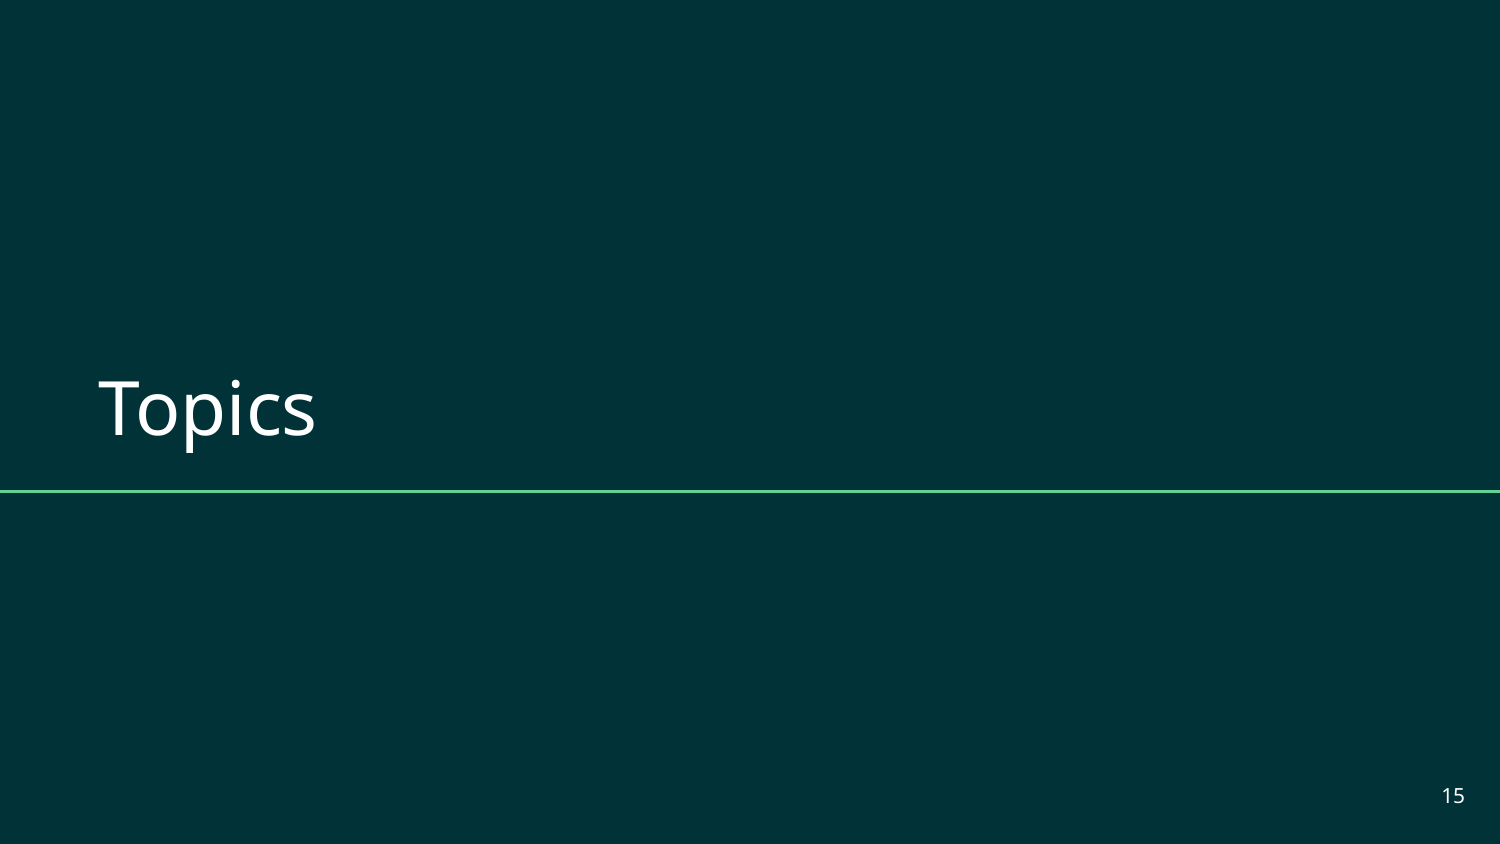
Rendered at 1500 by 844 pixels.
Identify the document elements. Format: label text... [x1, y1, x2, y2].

title Topics [83, 337, 1417, 466]
slide_number ‹#› [1389, 764, 1480, 830]
